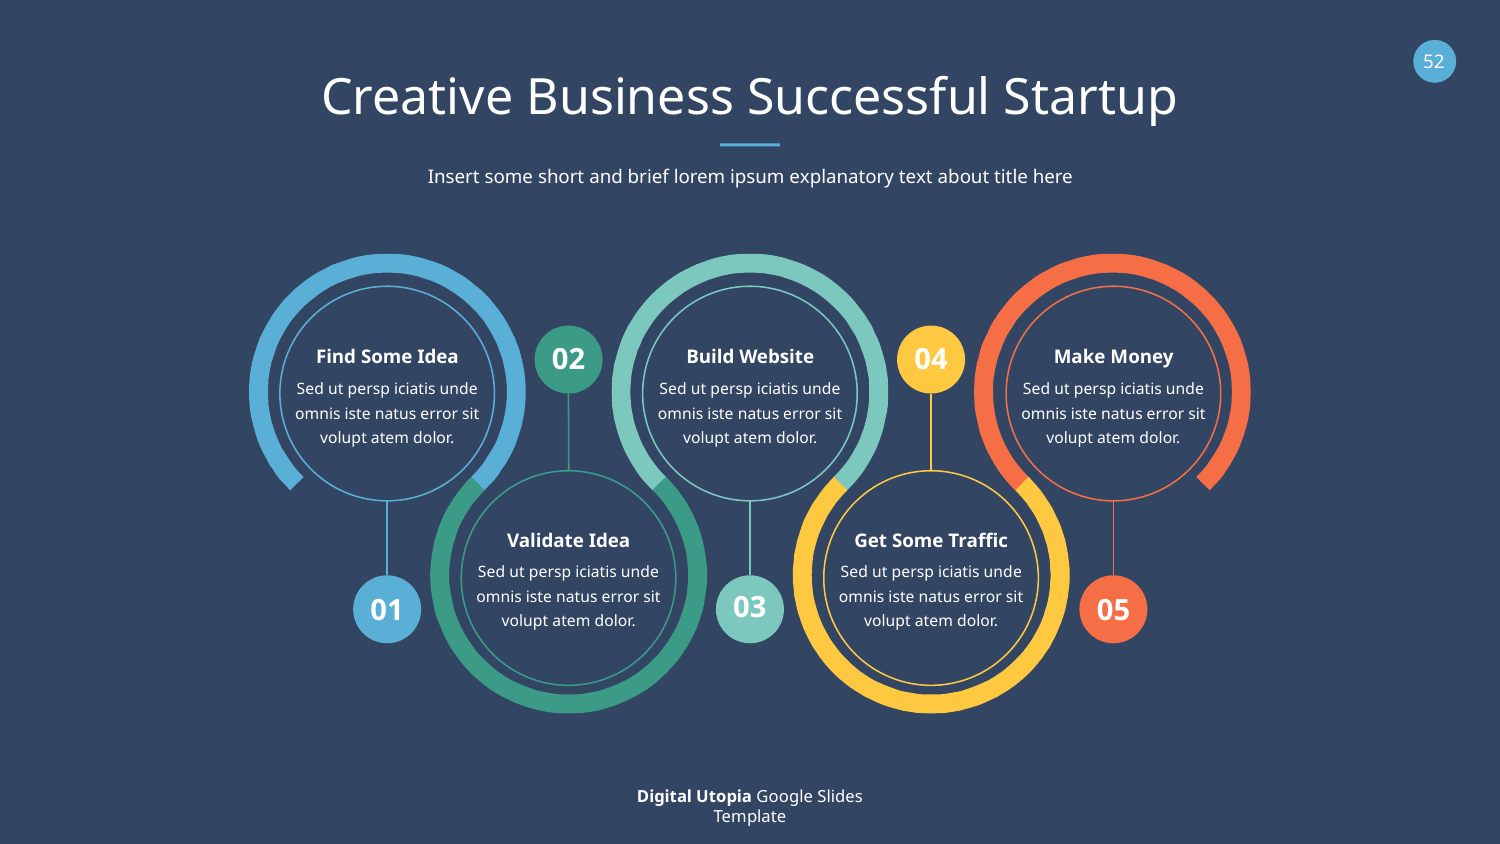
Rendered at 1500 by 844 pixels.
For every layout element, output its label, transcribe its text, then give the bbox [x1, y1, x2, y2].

list Creative Business Successful Startup [112, 64, 1388, 131]
list Insert some short and brief lorem ipsum explanatory text about title here [112, 164, 1388, 190]
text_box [248, 253, 1251, 714]
